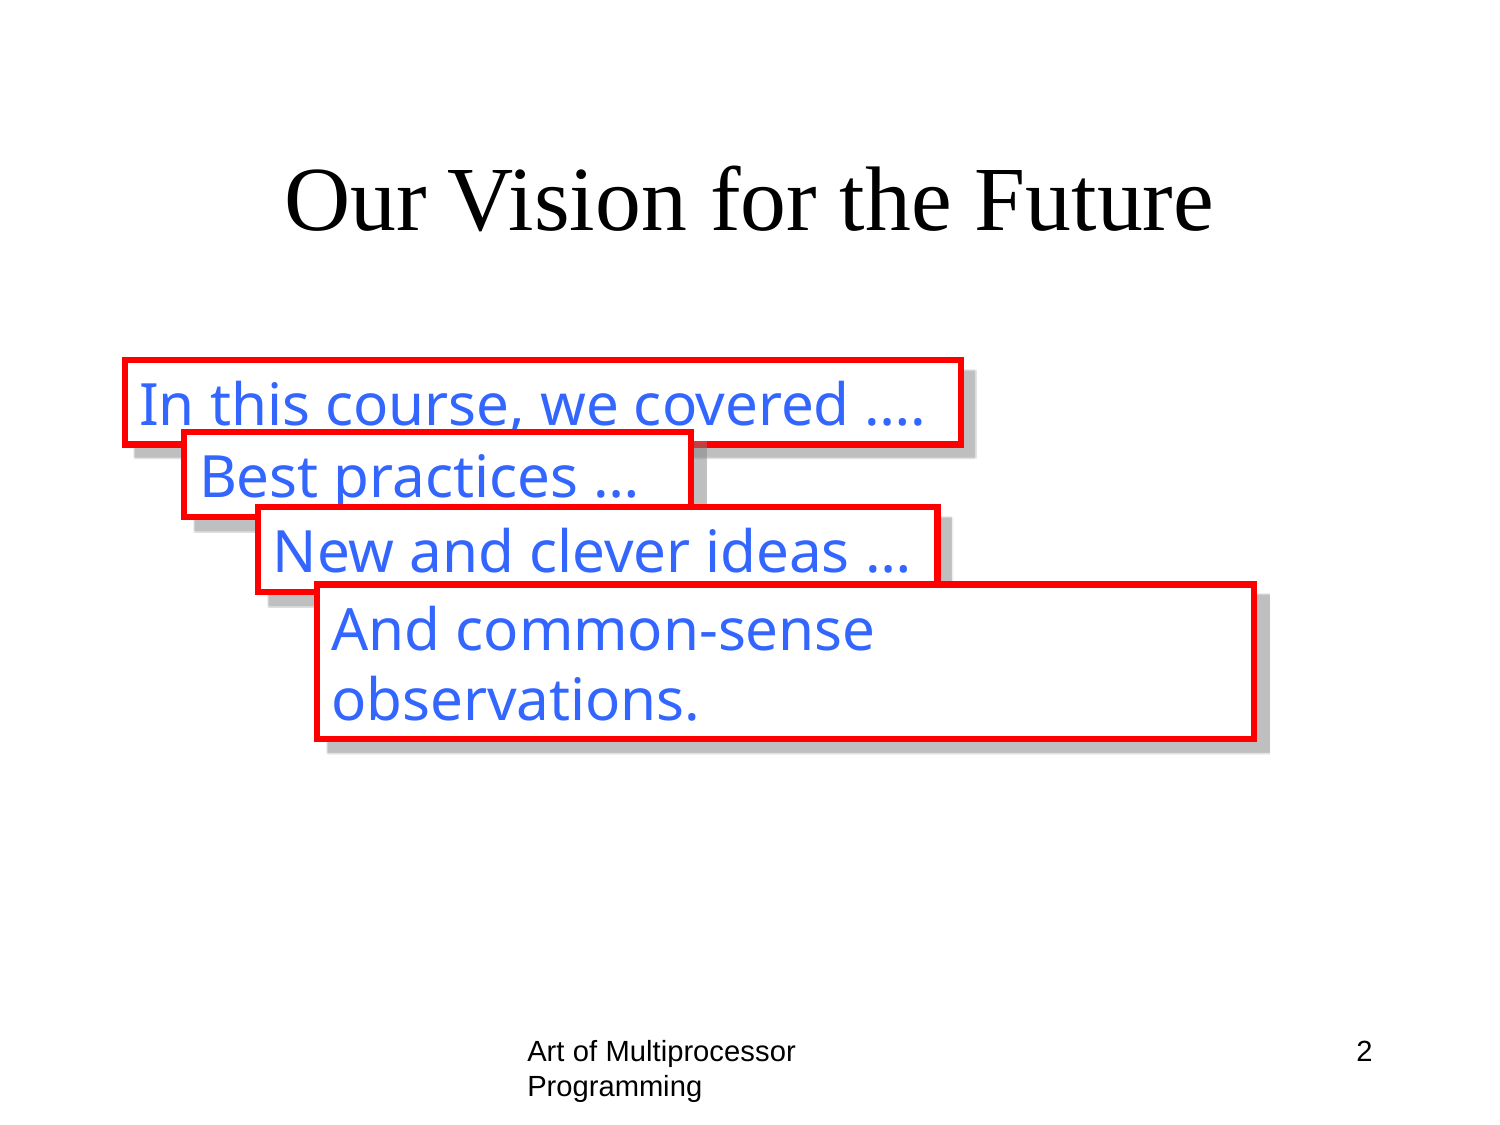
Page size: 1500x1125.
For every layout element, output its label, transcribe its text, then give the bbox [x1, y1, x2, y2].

text_box Best practices … [184, 432, 692, 517]
text_box Art of Multiprocessor Programming [512, 1024, 988, 1100]
text_box In this course, we covered …. [124, 359, 961, 445]
title Our Vision for the Future [112, 99, 1388, 288]
text_box 2 [1074, 1024, 1388, 1100]
text_box New and clever ideas … [258, 507, 938, 592]
text_box And common-sense observations. [316, 584, 1254, 740]
